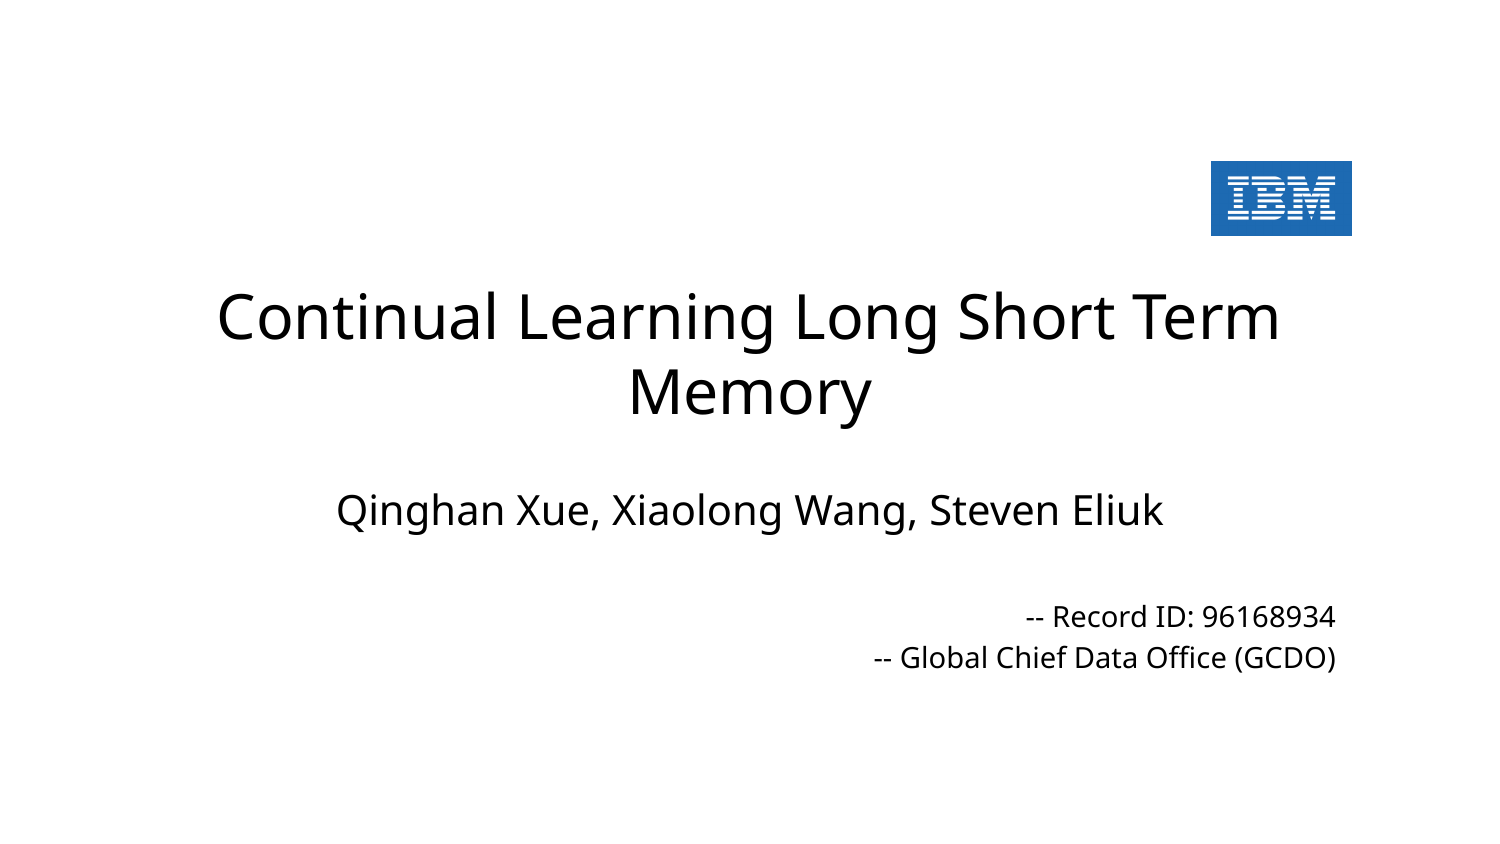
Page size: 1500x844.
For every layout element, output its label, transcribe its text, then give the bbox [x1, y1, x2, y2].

title Continual Learning Long Short Term Memory [112, 262, 1388, 443]
subtitle Qinghan Xue, Xiaolong Wang, Steven Eliuk -- Record ID: 96168934 -- Global Chief Data Office (GCDO) [148, 476, 1352, 605]
picture [1210, 161, 1352, 236]
